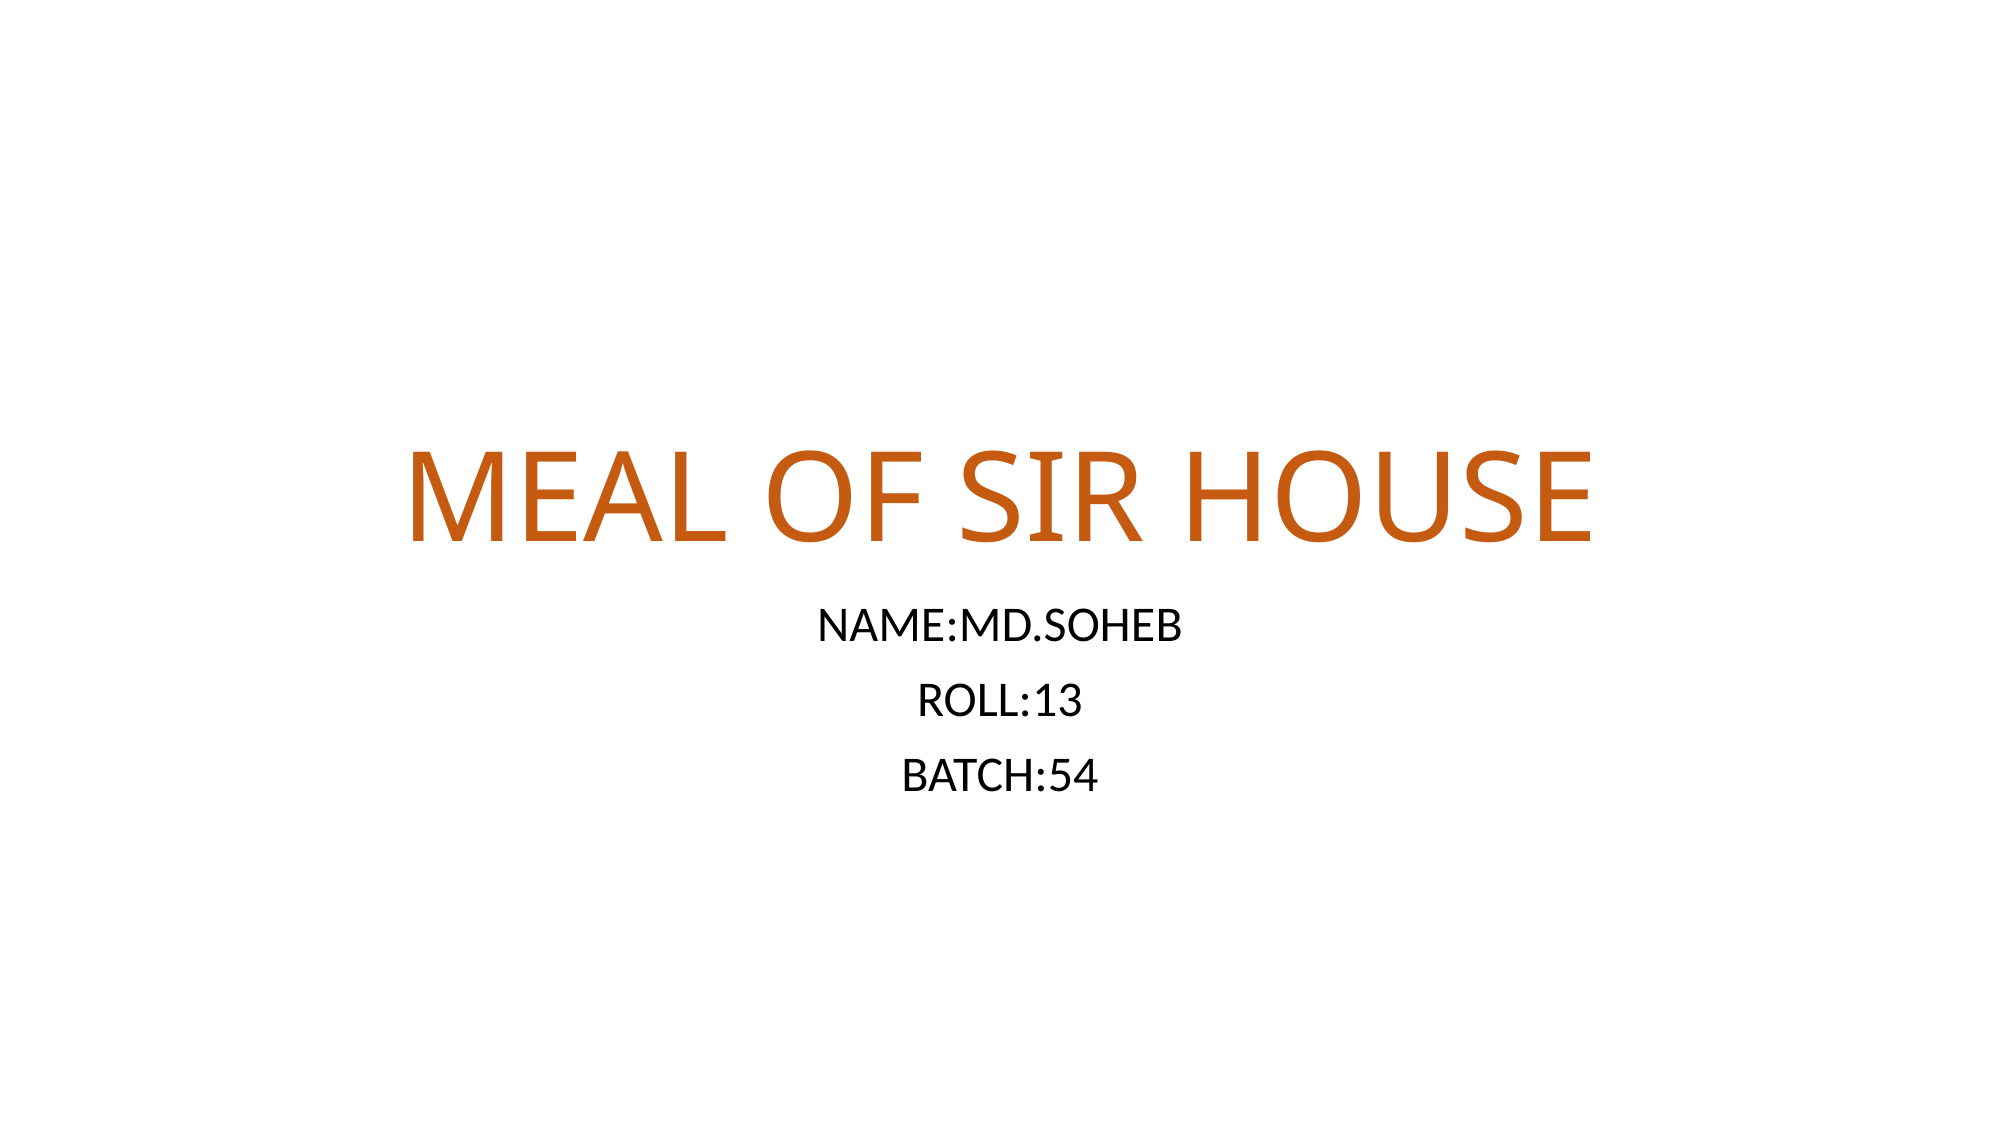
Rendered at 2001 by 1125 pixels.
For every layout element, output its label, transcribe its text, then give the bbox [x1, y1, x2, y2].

title MEAL OF SIR HOUSE [249, 184, 1750, 576]
subtitle NAME:MD.SOHEB ROLL:13 BATCH:54 [249, 590, 1750, 863]
